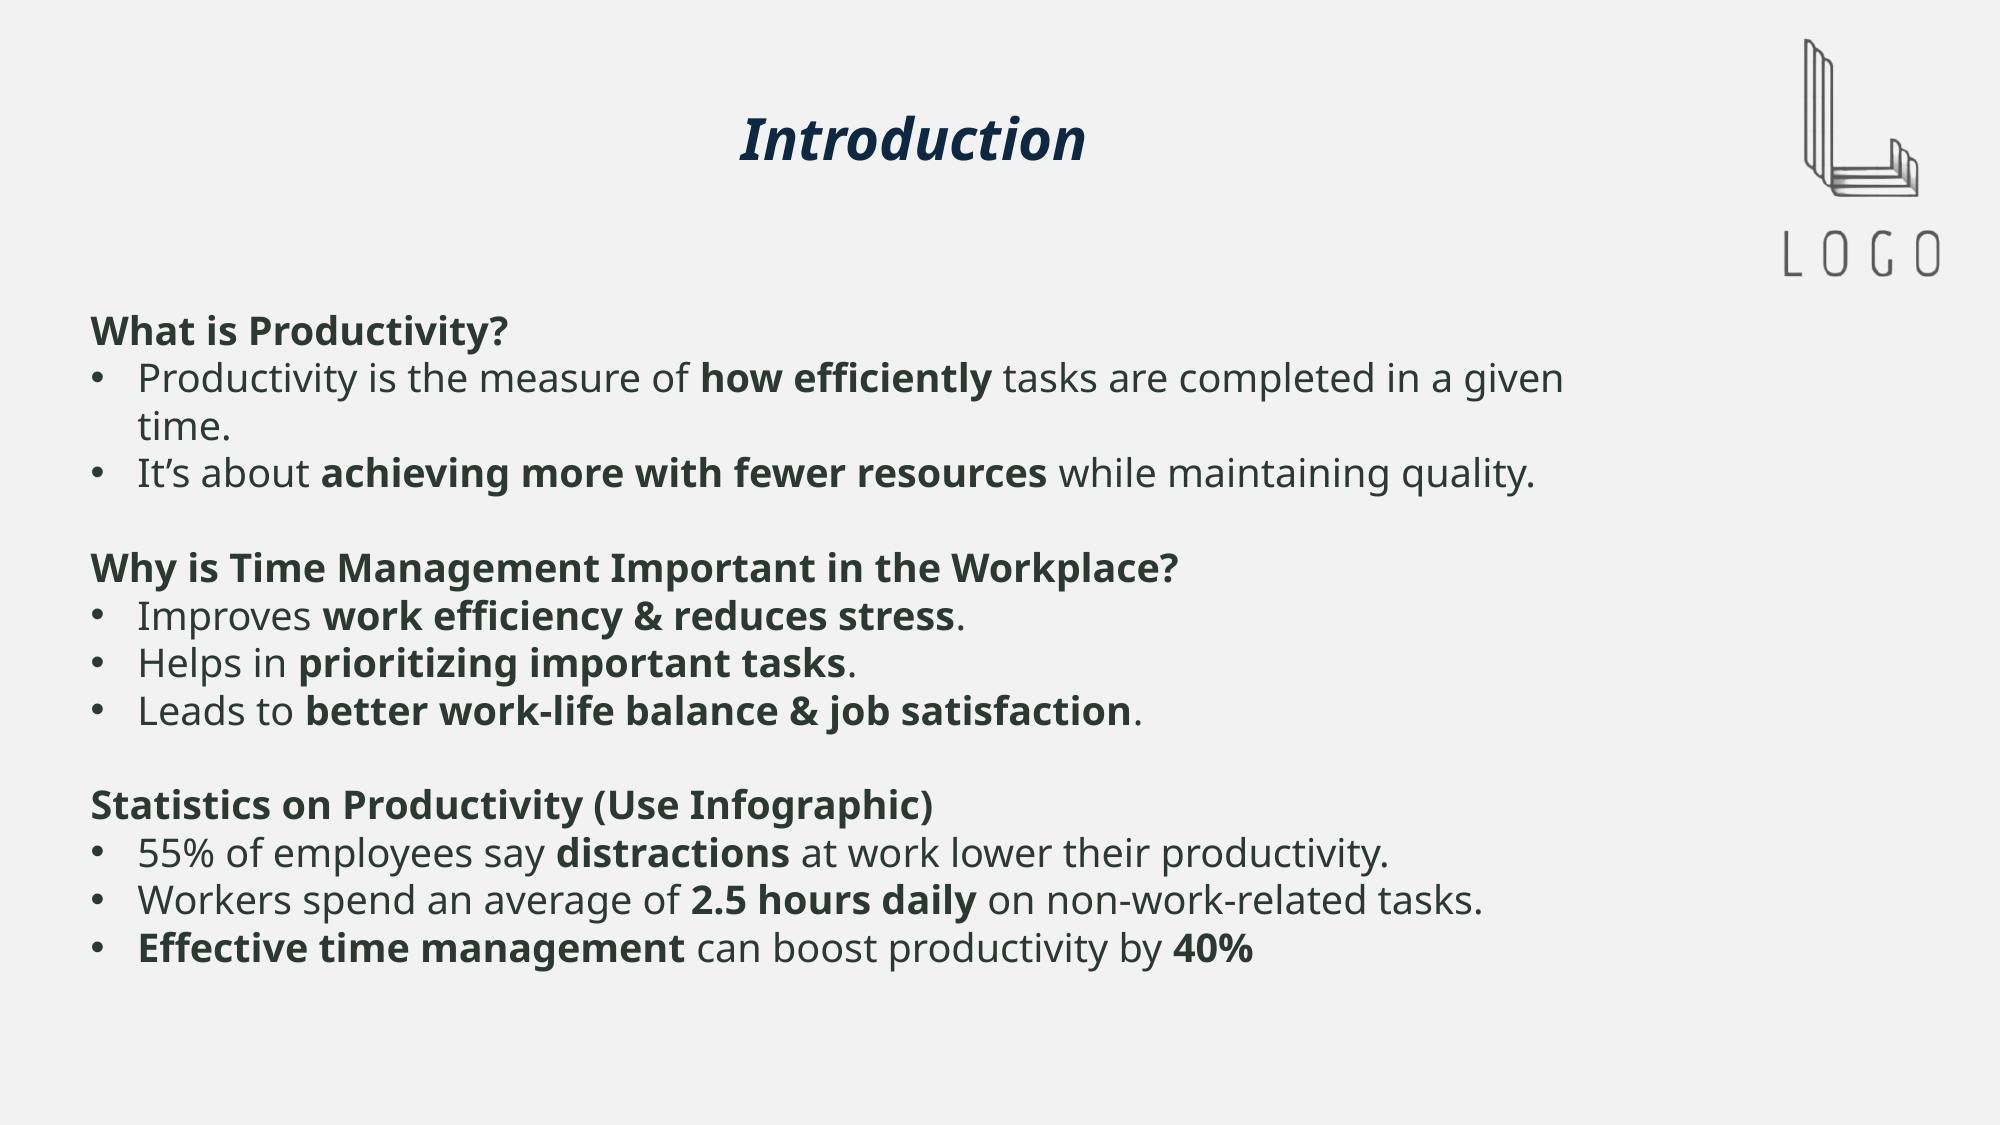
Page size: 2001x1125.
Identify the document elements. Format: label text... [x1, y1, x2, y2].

text_box Introduction [726, 95, 1276, 155]
text_box What is Productivity? Productivity is the measure of how efficiently tasks are completed in a given time. It’s about achieving more with fewer resources while maintaining quality. Why is Time Management Important in the Workplace? Improves work efficiency & reduces stress. Helps in prioritizing important tasks. Leads to better work-life balance & job satisfaction. Statistics on Productivity (Use Infographic) 55% of employees say distractions at work lower their productivity. Workers spend an average of 2.5 hours daily on non-work-related tasks. Effective time management can boost productivity by 40% [75, 155, 1650, 1026]
picture [1714, 24, 1976, 311]
